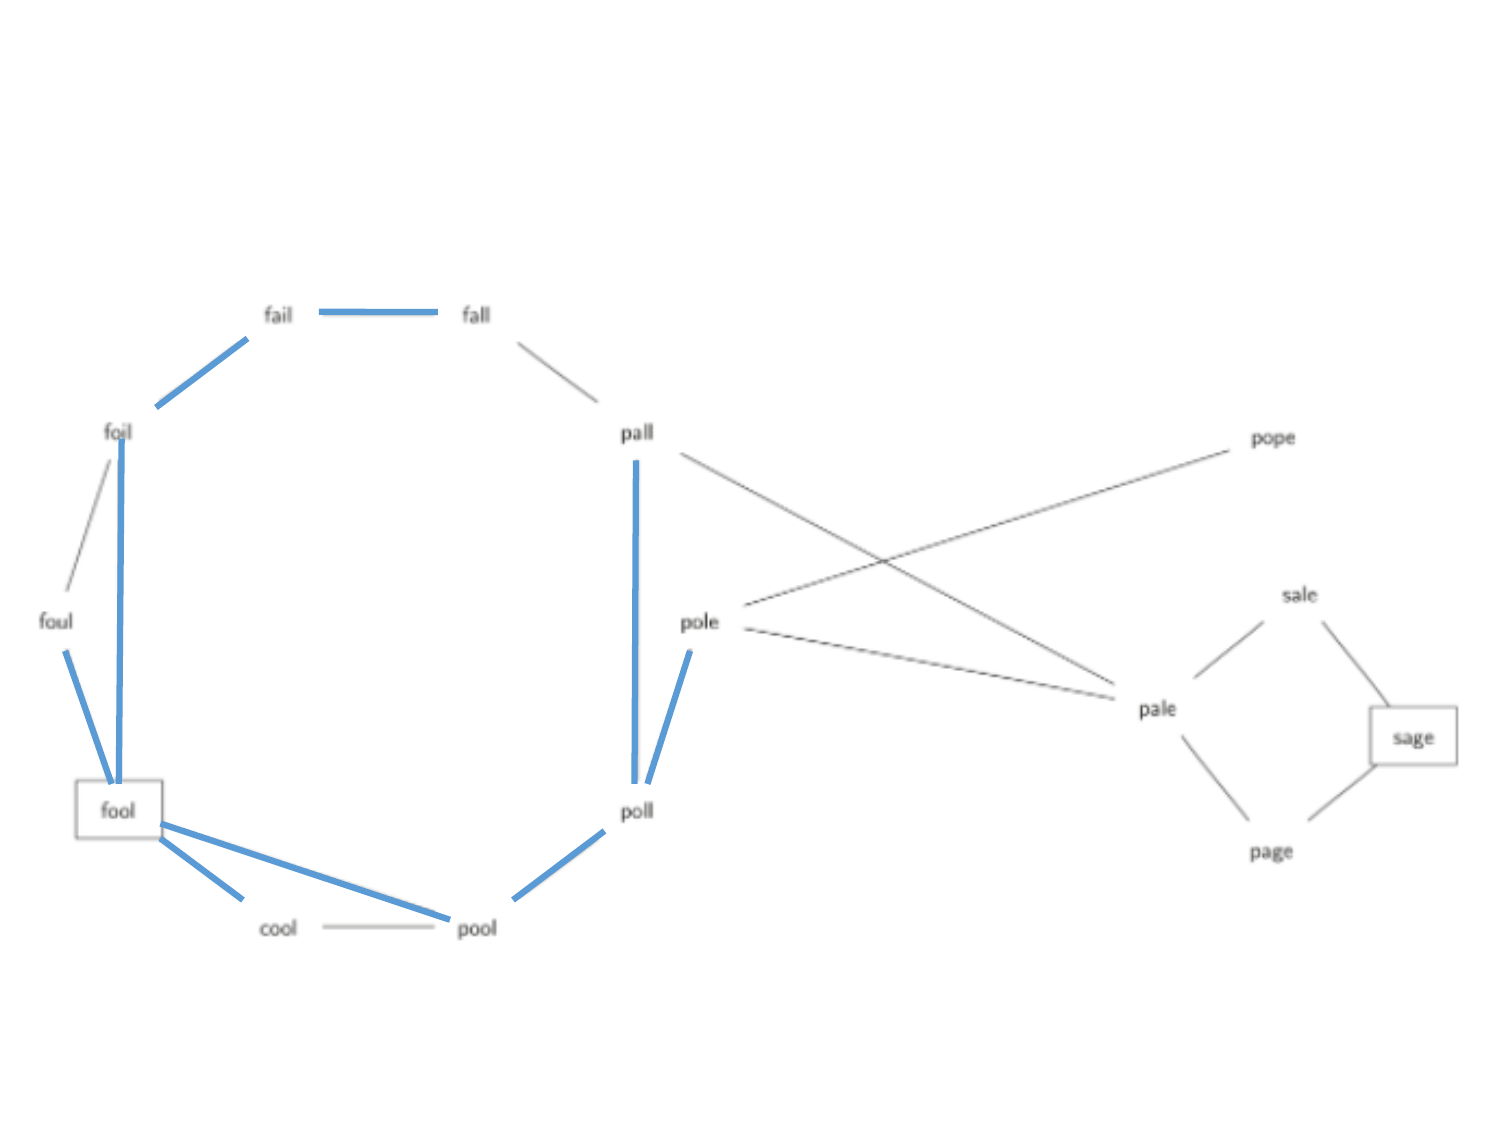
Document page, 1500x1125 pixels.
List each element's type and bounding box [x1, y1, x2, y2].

text_box [155, 338, 248, 408]
text_box [160, 838, 243, 900]
text_box [512, 830, 605, 900]
picture [5, 277, 1487, 967]
text_box [118, 438, 122, 784]
text_box [64, 650, 112, 784]
text_box [160, 823, 450, 920]
text_box [647, 650, 690, 784]
